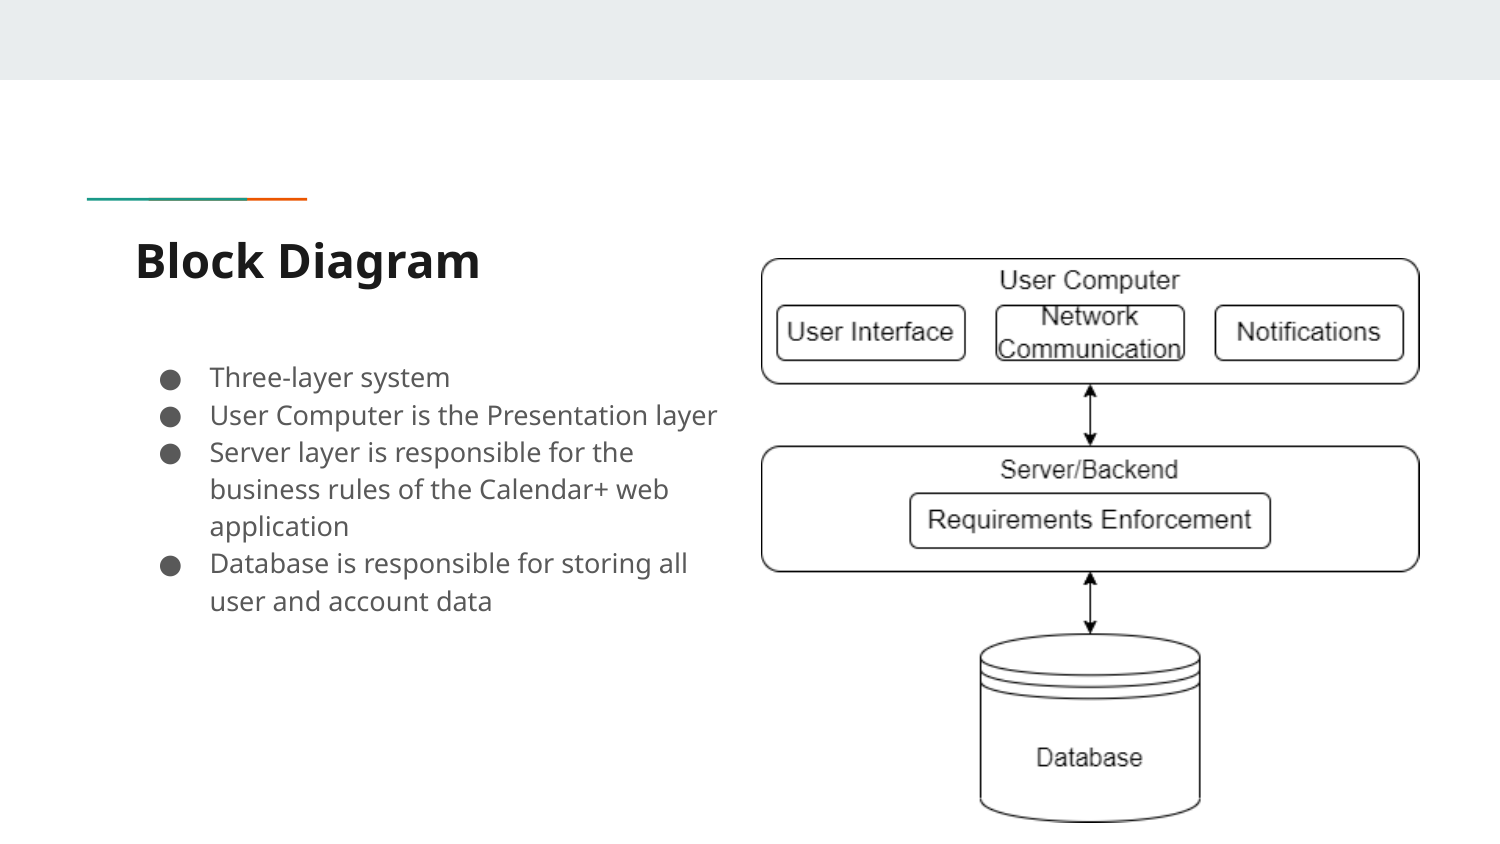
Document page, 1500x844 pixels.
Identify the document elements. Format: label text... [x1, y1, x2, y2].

list Three-layer system User Computer is the Presentation layer Server layer is responsible for the business rules of the Calendar+ web application Database is responsible for storing all user and account data [119, 341, 739, 712]
title Block Diagram [119, 216, 1381, 305]
picture [761, 258, 1420, 823]
